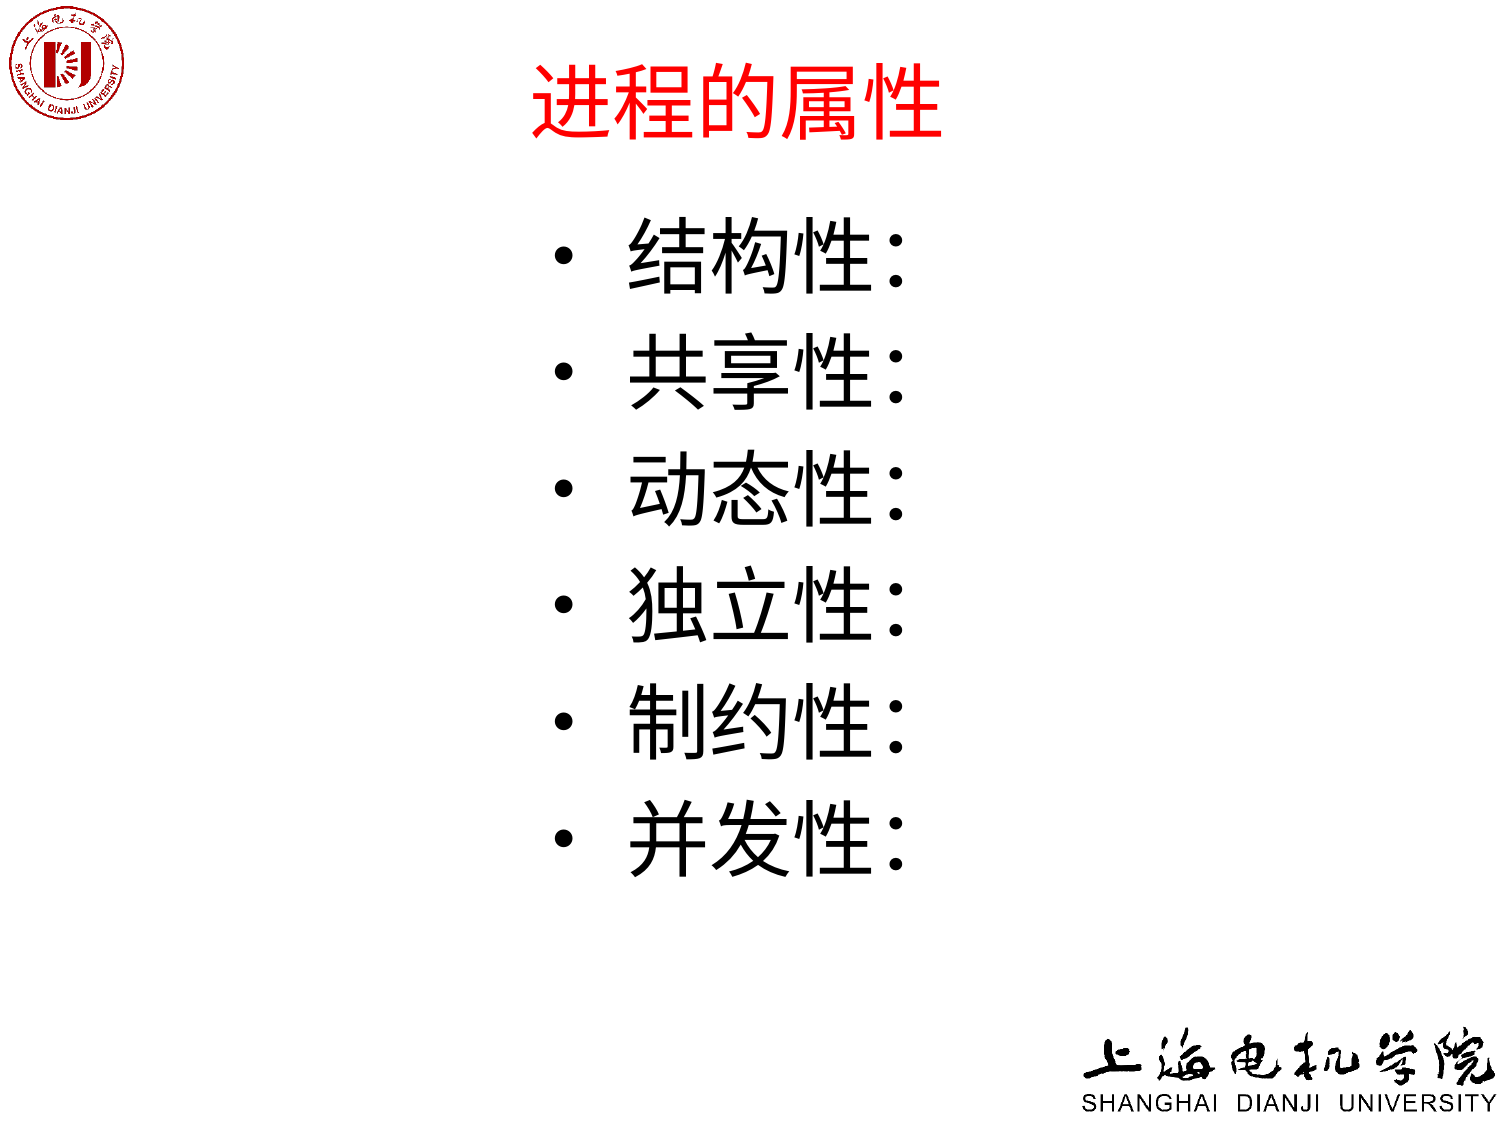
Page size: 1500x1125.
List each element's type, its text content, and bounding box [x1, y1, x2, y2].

list •结构性： •共享性： •动态性： •独立性： •制约性： •并发性： [395, 196, 1057, 897]
picture [1079, 1023, 1500, 1114]
picture [9, 6, 124, 120]
title 进程的属性 [100, 42, 1376, 143]
